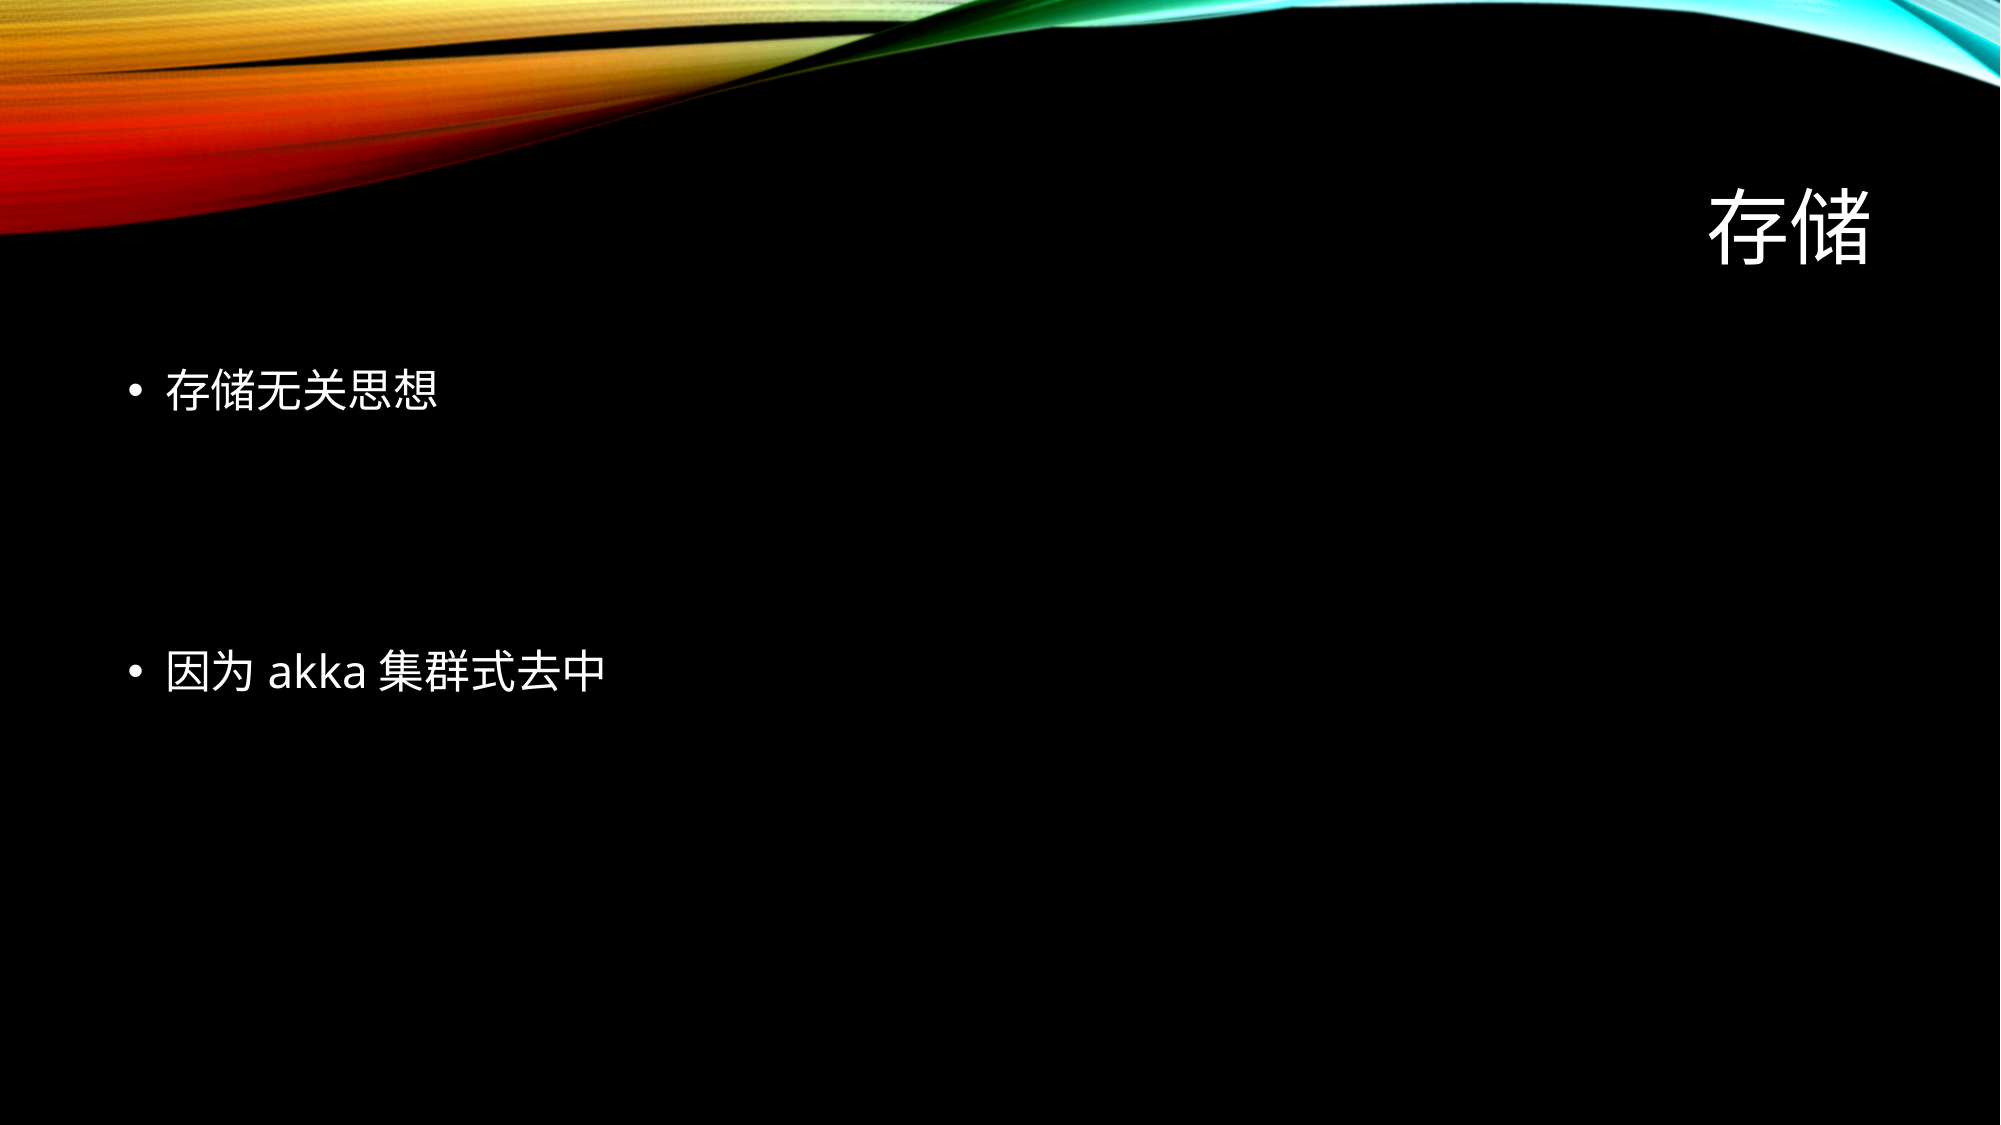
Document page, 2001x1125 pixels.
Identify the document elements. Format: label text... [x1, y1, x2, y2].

picture [0, 0, 2000, 237]
title 存储 [474, 125, 1888, 338]
list 存储无关思想 因为akka集群式去中 [112, 360, 1888, 1021]
